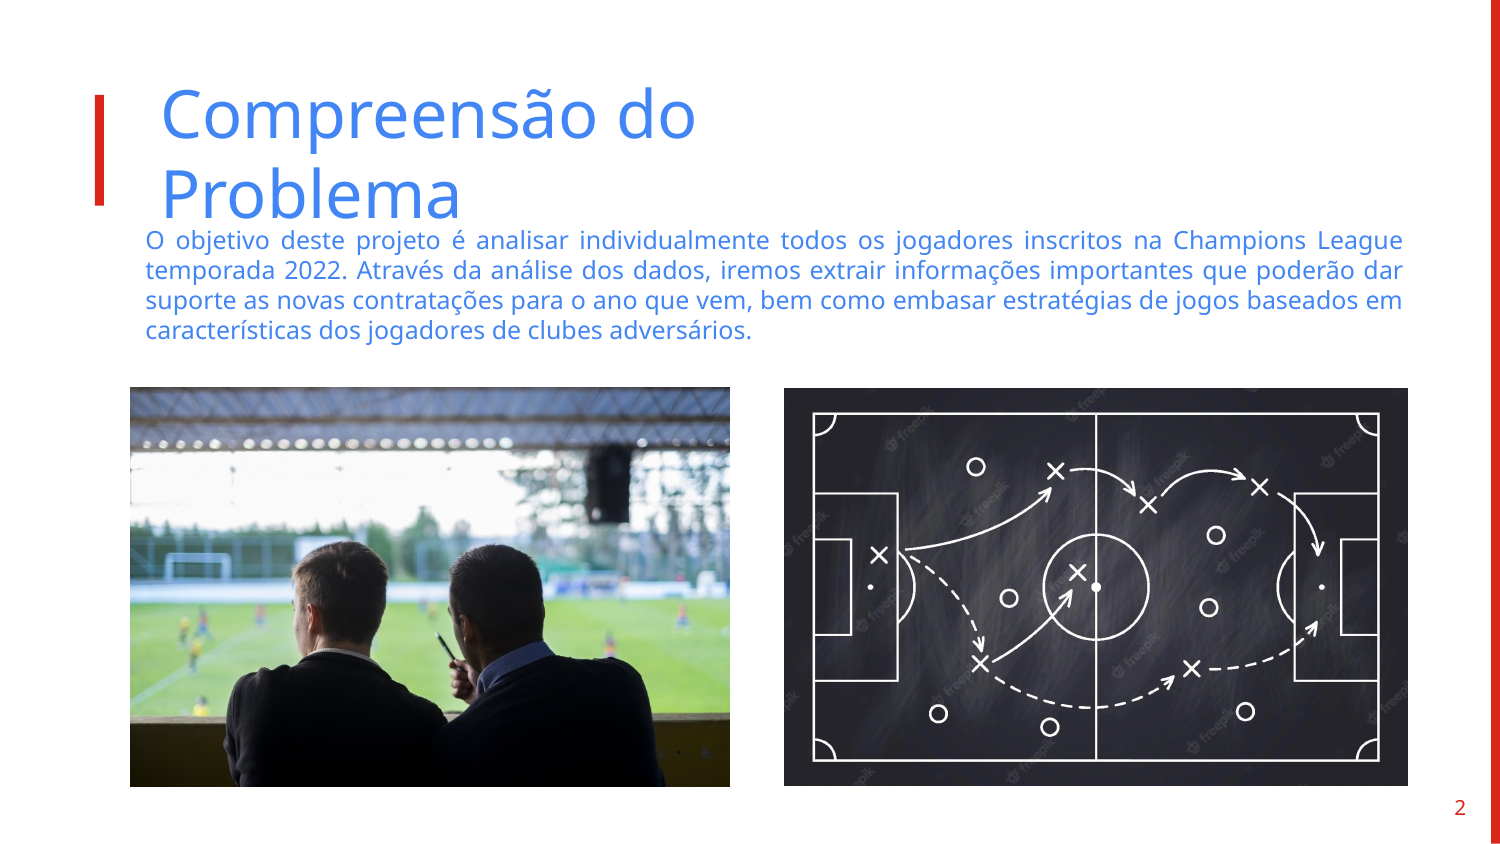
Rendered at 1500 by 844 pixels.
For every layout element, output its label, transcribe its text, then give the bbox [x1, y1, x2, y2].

title Compreensão do Problema [145, 57, 1008, 198]
picture [130, 387, 730, 787]
picture [783, 388, 1408, 786]
slide_number 2 [1391, 779, 1482, 844]
text_box O objetivo deste projeto é analisar individualmente todos os jogadores inscritos na Champions League temporada 2022. Através da análise dos dados, iremos extrair informações importantes que poderão dar suporte as novas contratações para o ano que vem, bem como embasar estratégias de jogos baseados em características dos jogadores de clubes adversários. [130, 210, 1421, 699]
